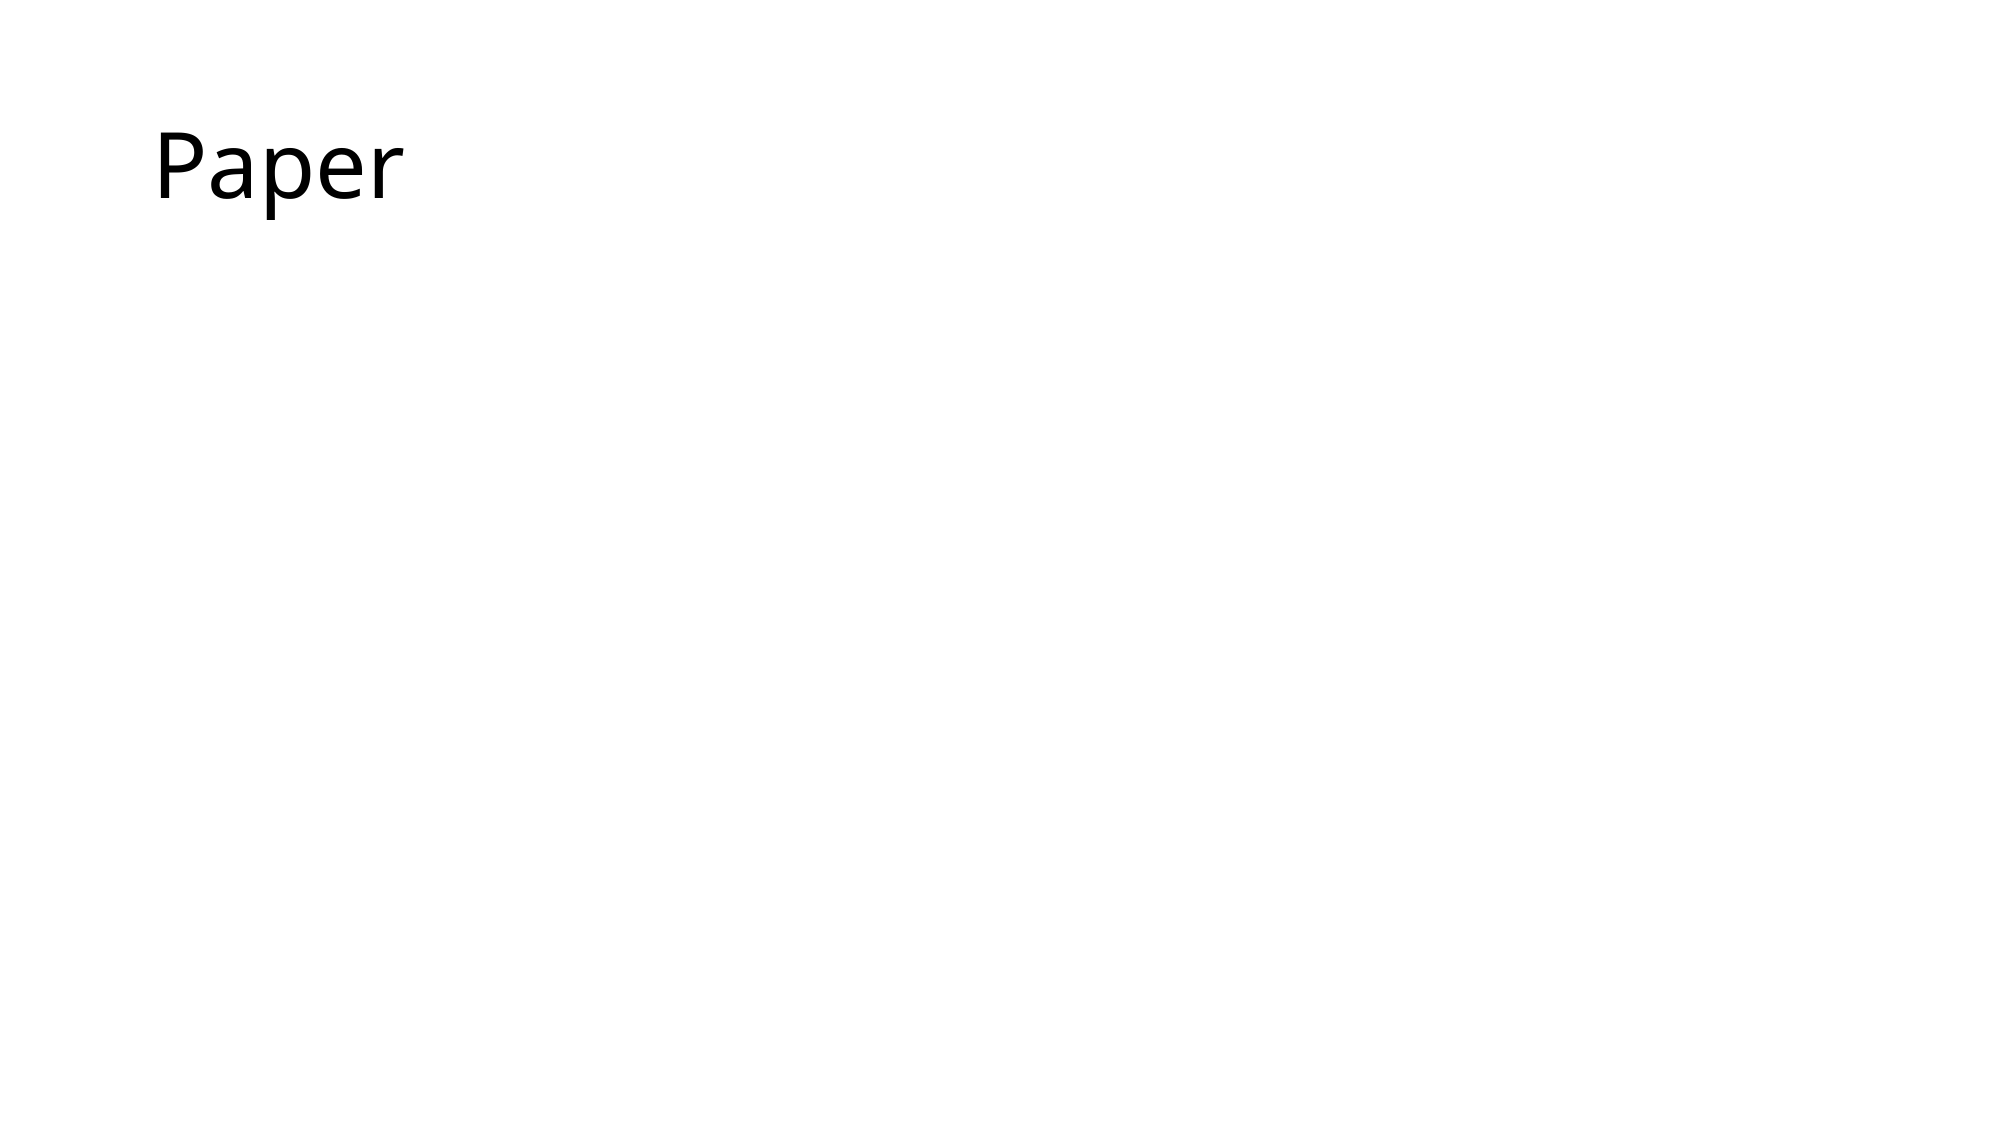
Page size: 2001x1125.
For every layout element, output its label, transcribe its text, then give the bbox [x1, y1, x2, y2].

title Paper [137, 59, 1863, 278]
